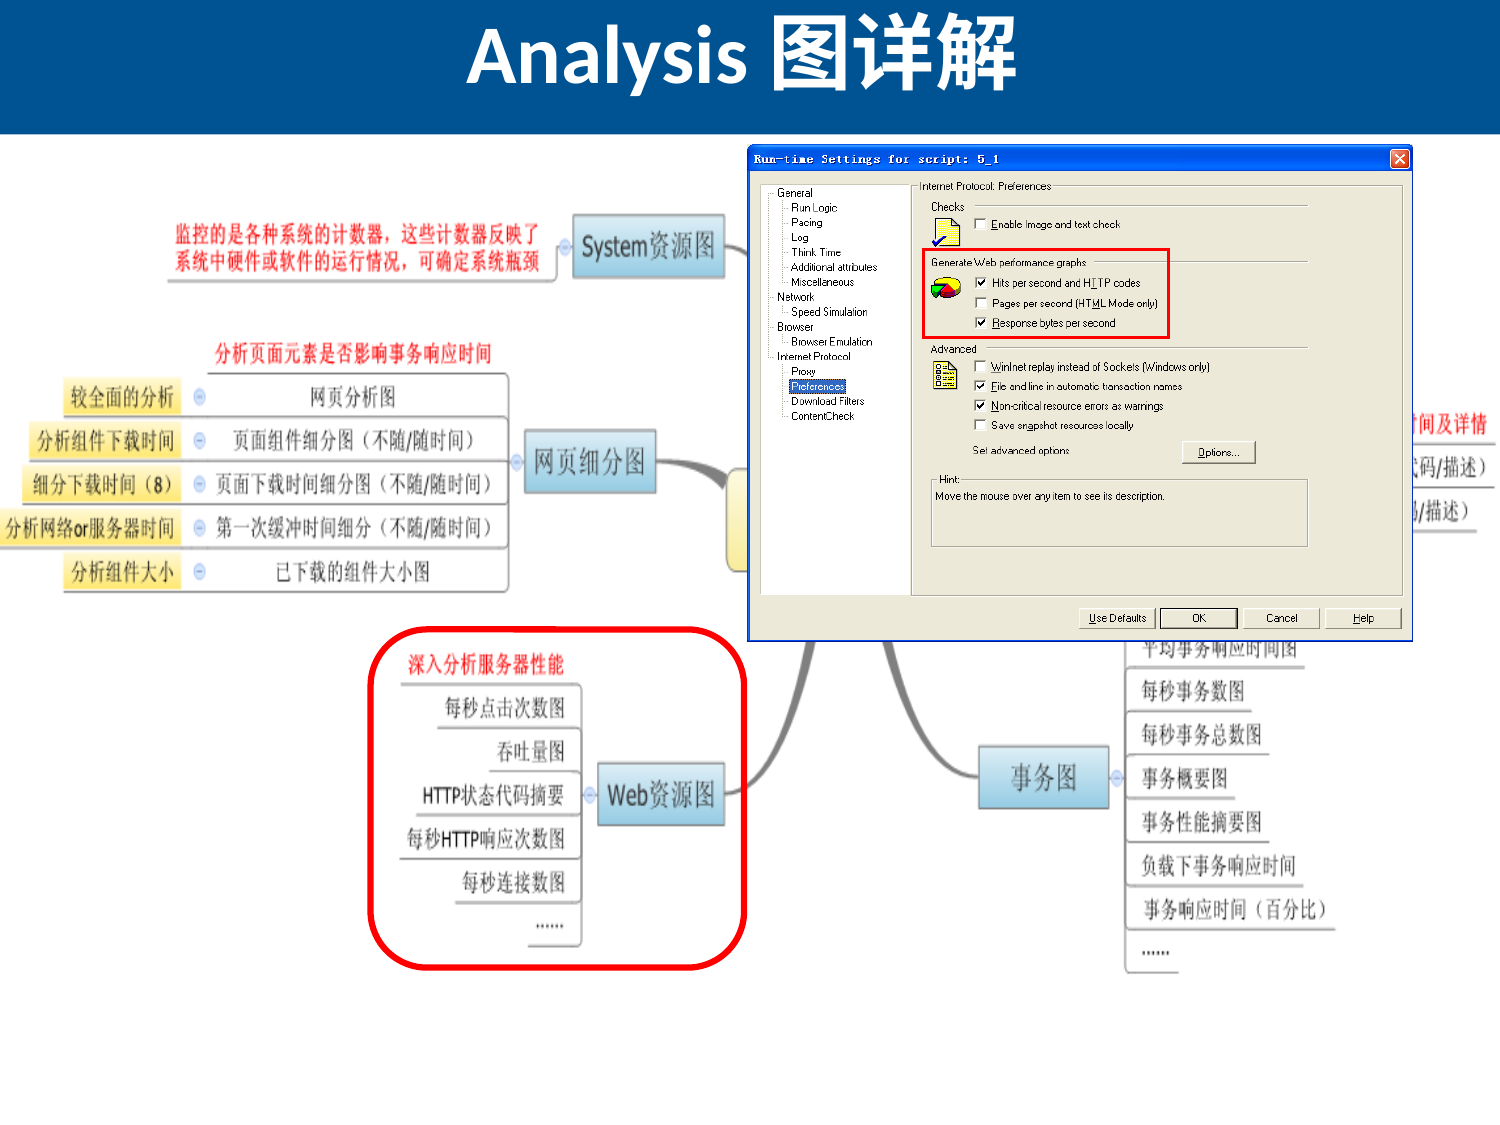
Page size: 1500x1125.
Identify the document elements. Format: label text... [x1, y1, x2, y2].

picture [0, 144, 1500, 989]
title Analysis图详解 [2, 0, 1483, 135]
